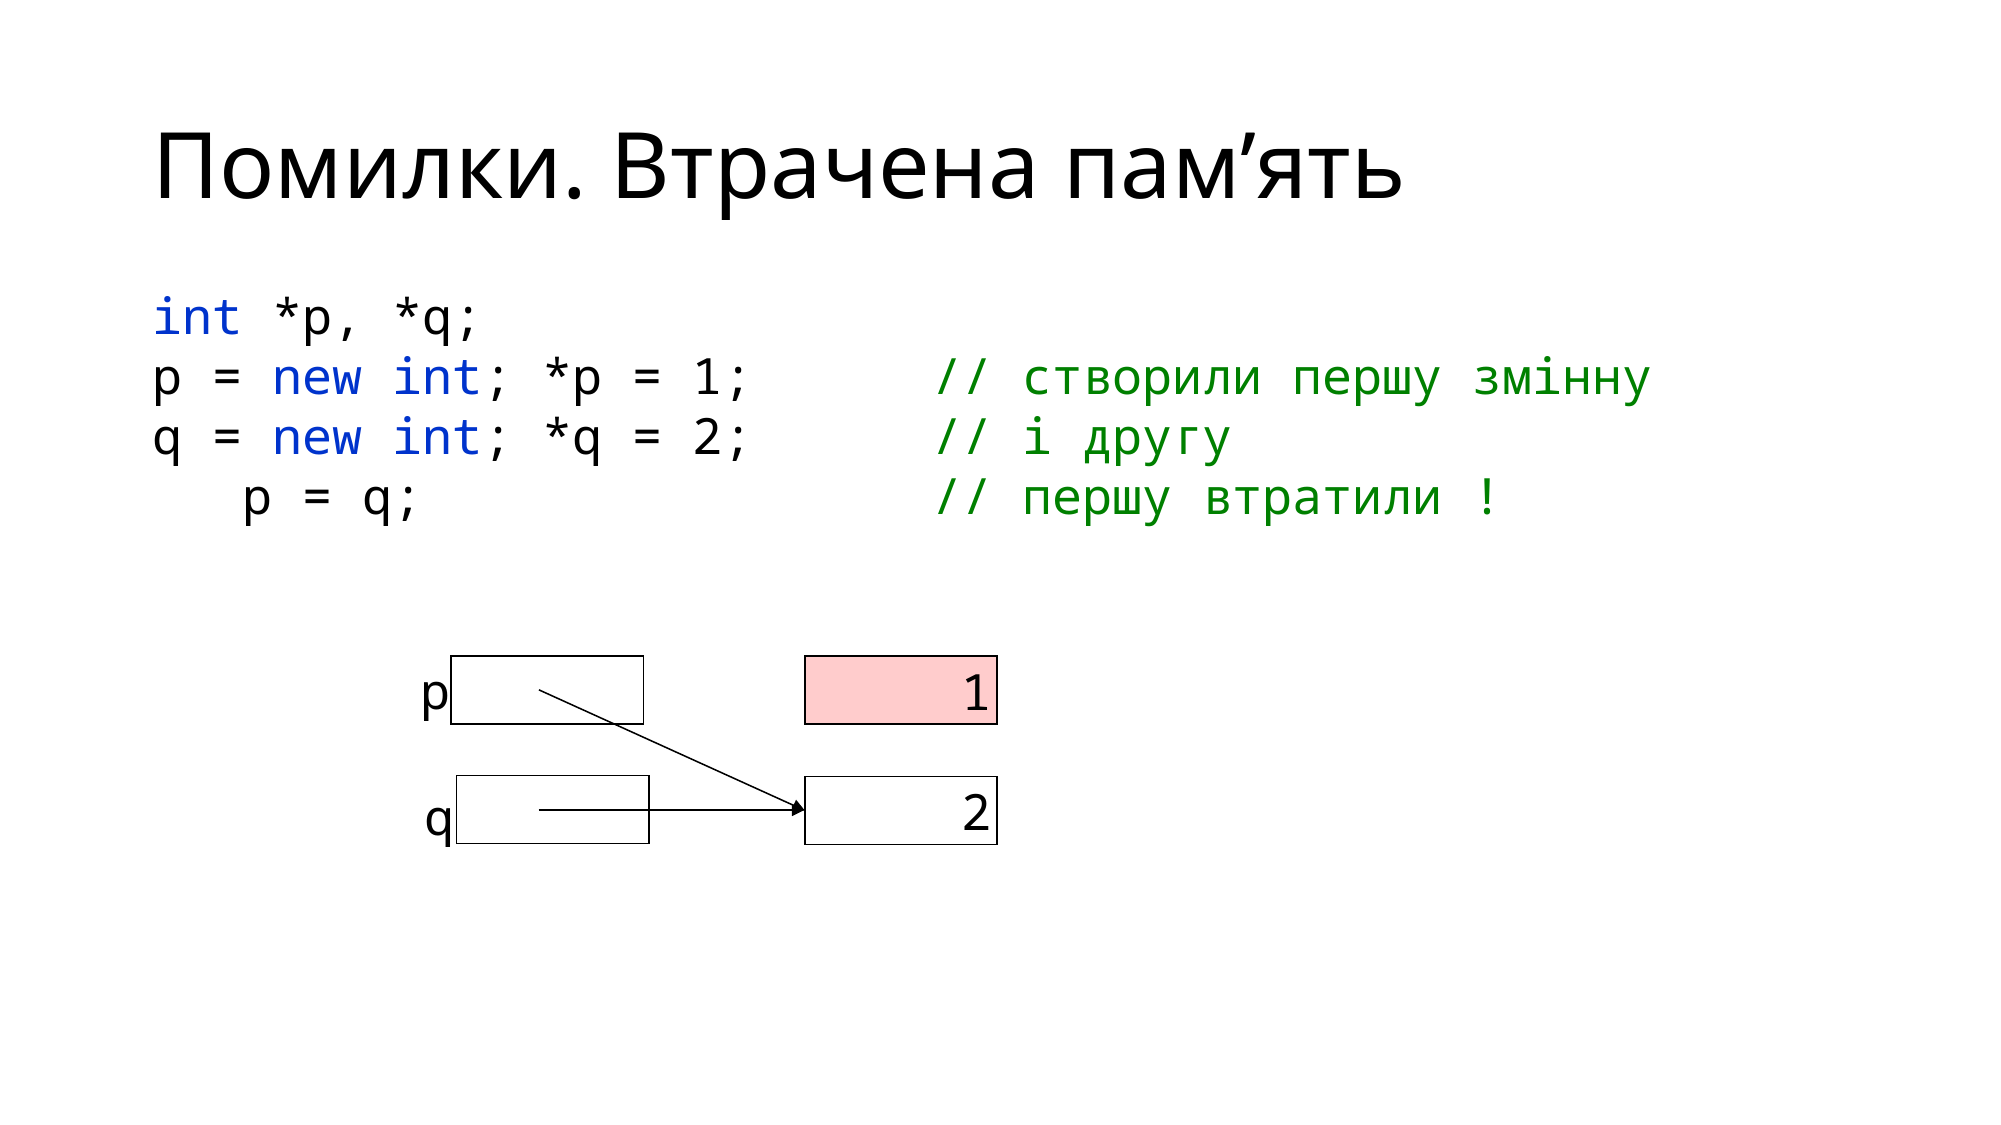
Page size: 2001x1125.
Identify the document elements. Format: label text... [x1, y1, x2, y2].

title Помилки. Втрачена пам’ять [137, 59, 1863, 278]
text_box int *p, *q; p = new int; *p = 1; // створили першу змінну q = new int; *q = 2; // і другу p = q; // першу втратили ! [137, 277, 1701, 532]
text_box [264, 649, 998, 856]
